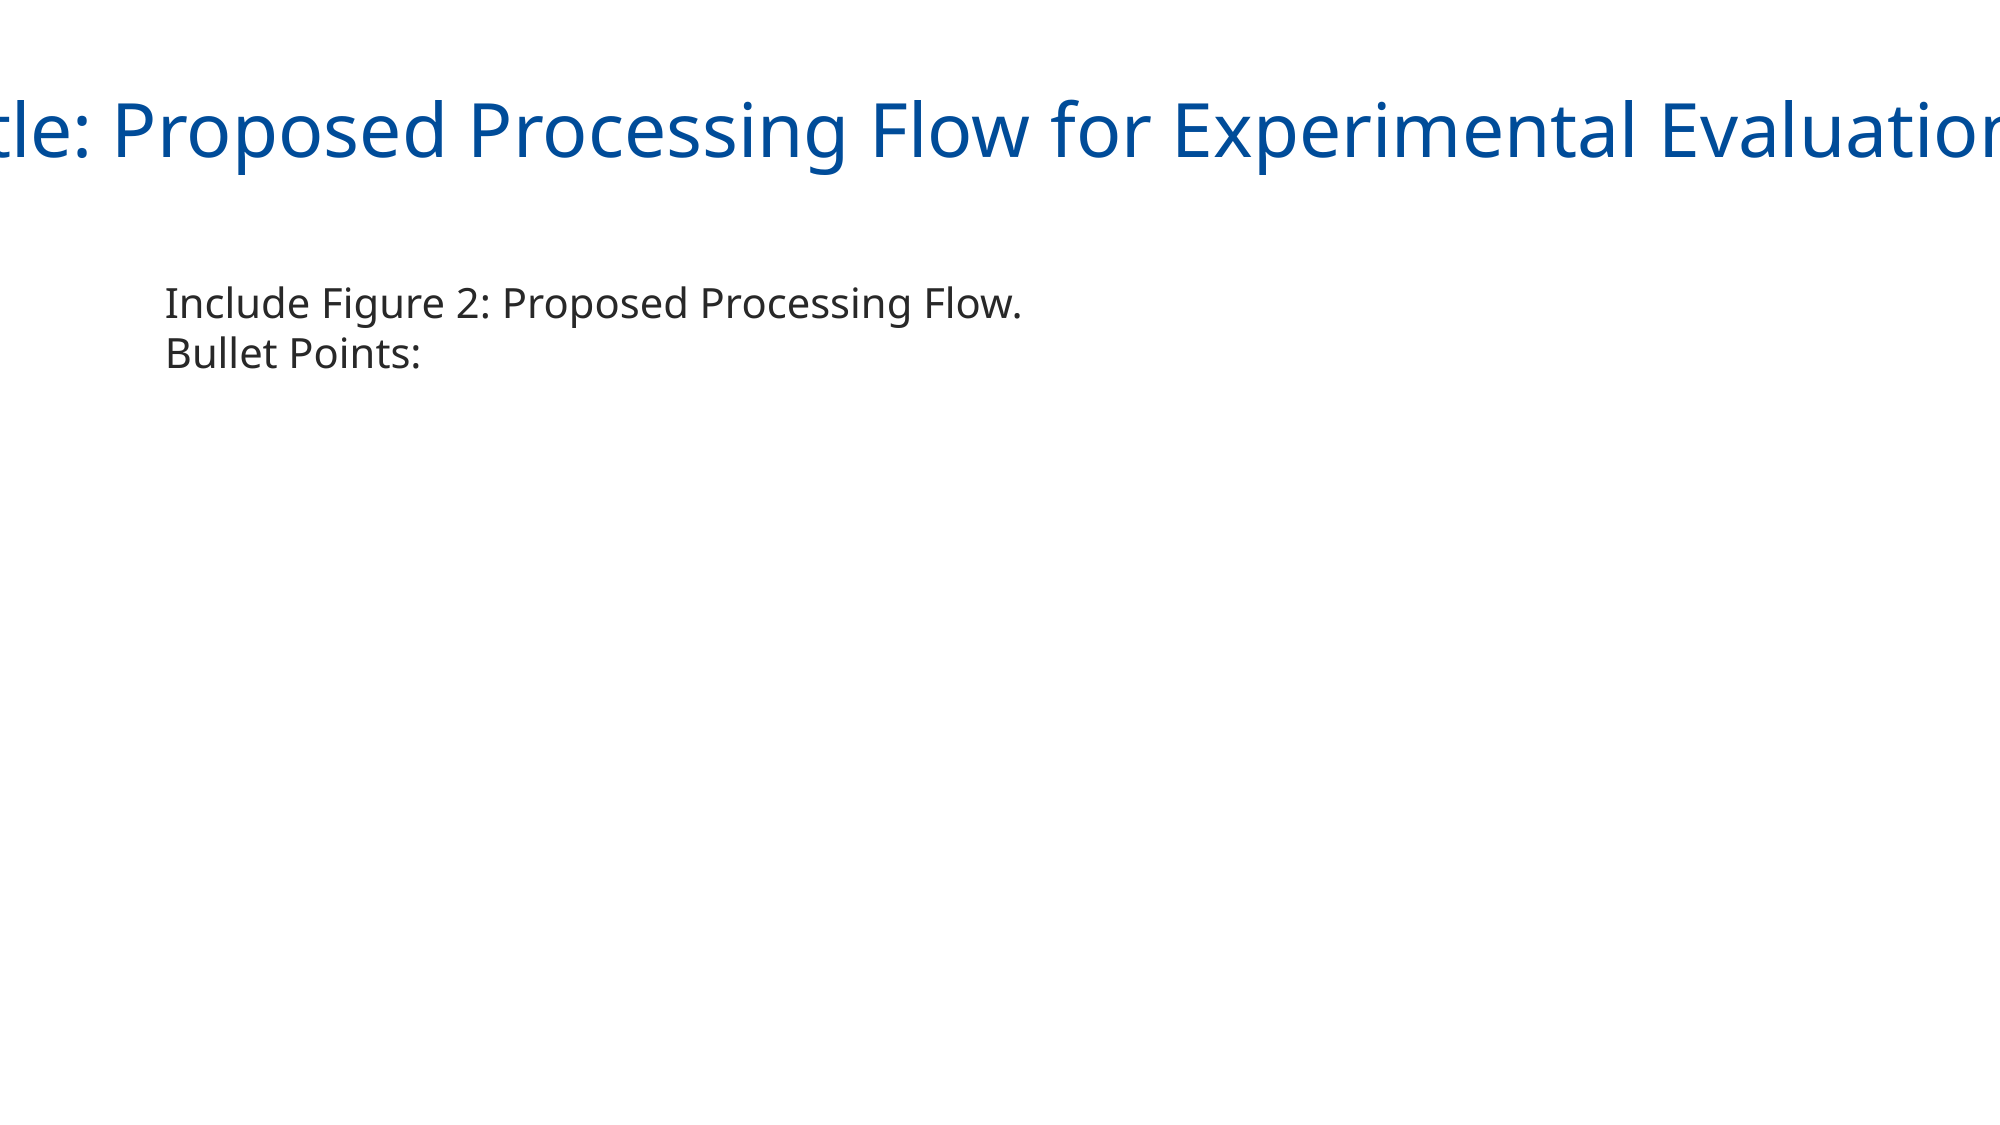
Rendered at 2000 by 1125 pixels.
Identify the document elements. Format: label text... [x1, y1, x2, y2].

text_box Title: Proposed Processing Flow for Experimental Evaluation [0, 74, 2000, 180]
text_box Include Figure 2: Proposed Processing Flow. Bullet Points: [149, 224, 1800, 385]
